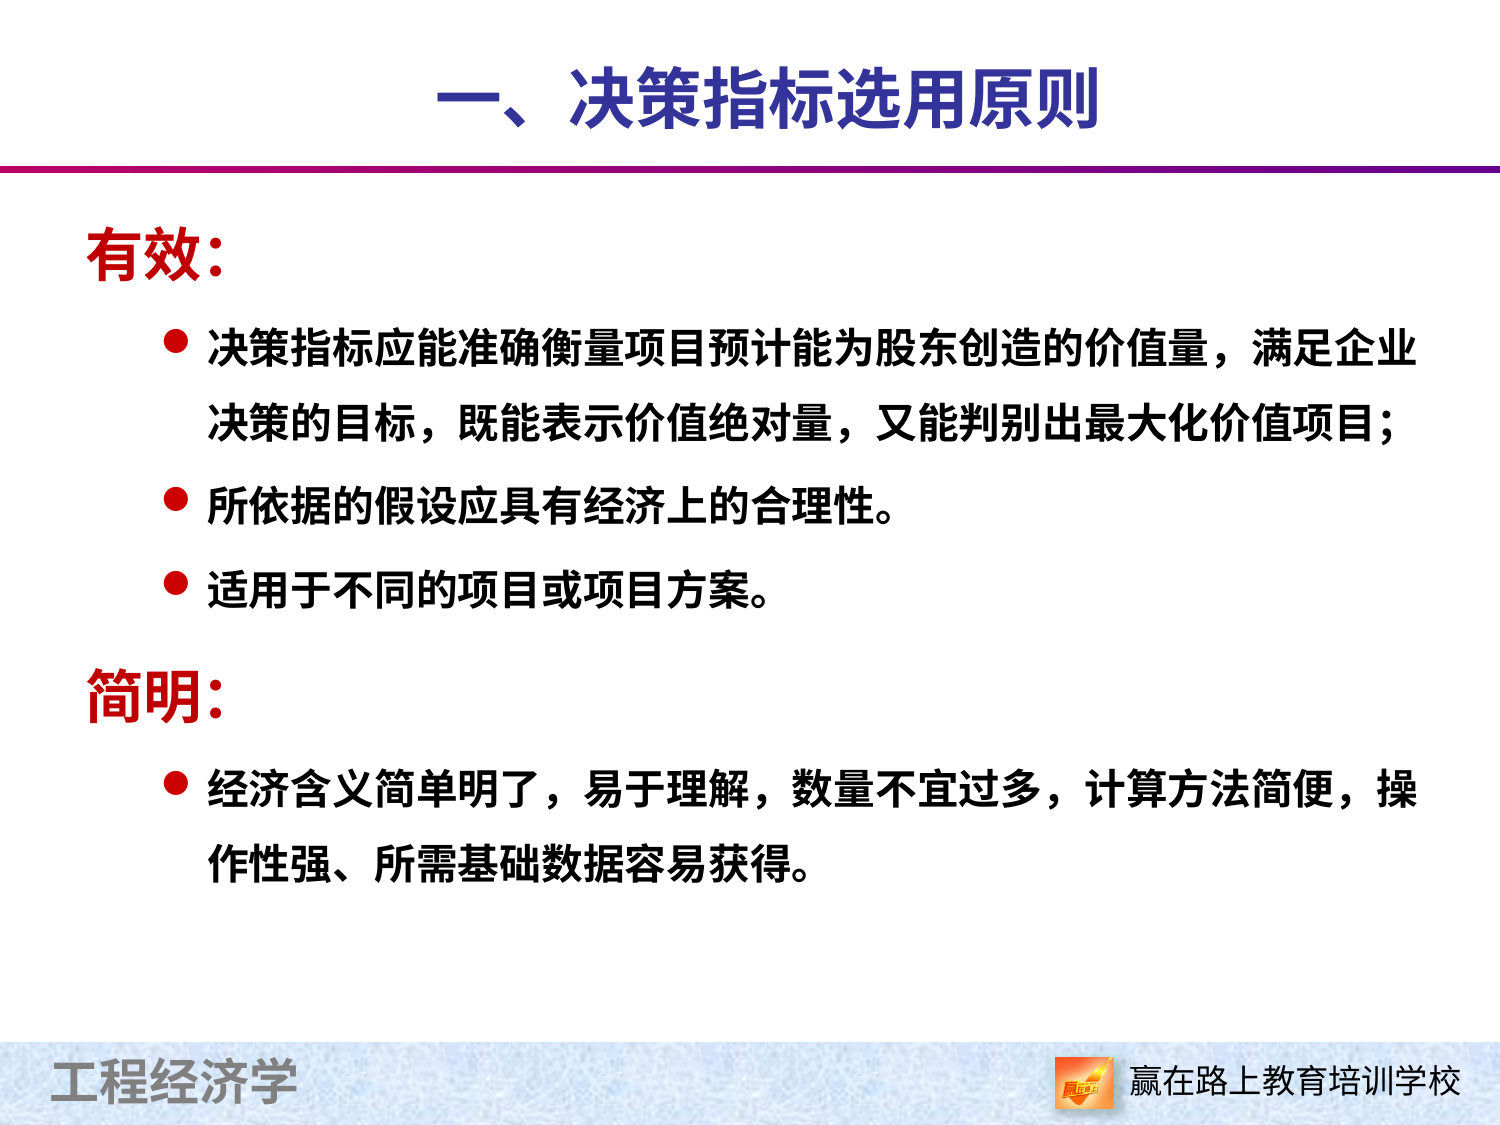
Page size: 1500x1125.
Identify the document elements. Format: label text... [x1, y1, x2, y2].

picture [0, 1042, 1500, 1125]
title 一、决策指标选用原则 [93, 34, 1444, 160]
list 有效： 决策指标应能准确衡量项目预计能为股东创造的价值量，满足企业决策的目标，既能表示价值绝对量，又能判别出最大化价值项目； 所依据的假设应具有经济上的合理性。 适用于不同的项目或项目方案。 简明： 经济含义简单明了，易于理解，数量不宜过多，计算方法简便，操作性强、所需基础数据容易获得。 [70, 175, 1442, 988]
